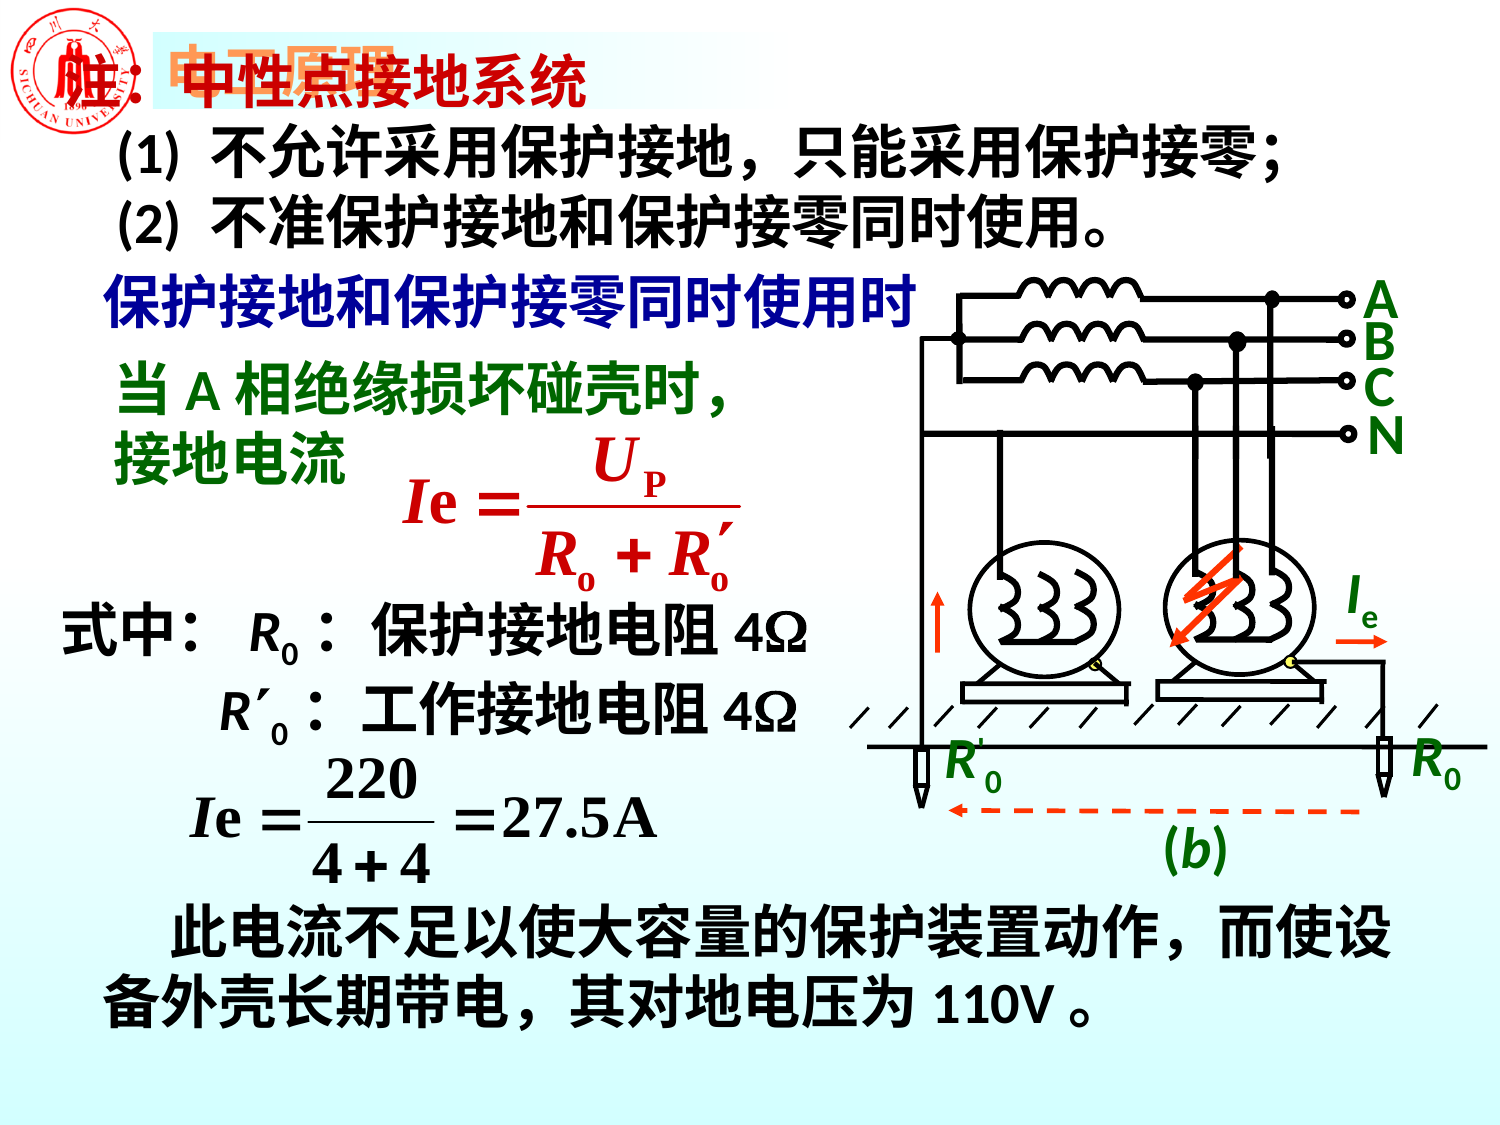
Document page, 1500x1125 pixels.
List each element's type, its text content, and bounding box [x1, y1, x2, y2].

text_box 当A相绝缘损坏碰壳时，接地电流 [98, 345, 800, 500]
text_box 保护接地和保护接零同时使用时 [87, 263, 844, 350]
text_box 注：中性点接地系统 (1) 不允许采用保护接地，只能采用保护接零； (2) 不准保护接地和保护接零同时使用。 [48, 37, 1332, 263]
text_box 式中：R0：保护接地电阻4 R0：工作接地电阻4 [45, 585, 824, 760]
text_box 此电流不足以使大容量的保护装置动作，而使设备外壳长期带电，其对地电压为110V。 [87, 887, 1449, 1043]
picture [0, 0, 150, 142]
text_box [849, 252, 1488, 888]
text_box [177, 737, 666, 896]
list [389, 412, 751, 605]
